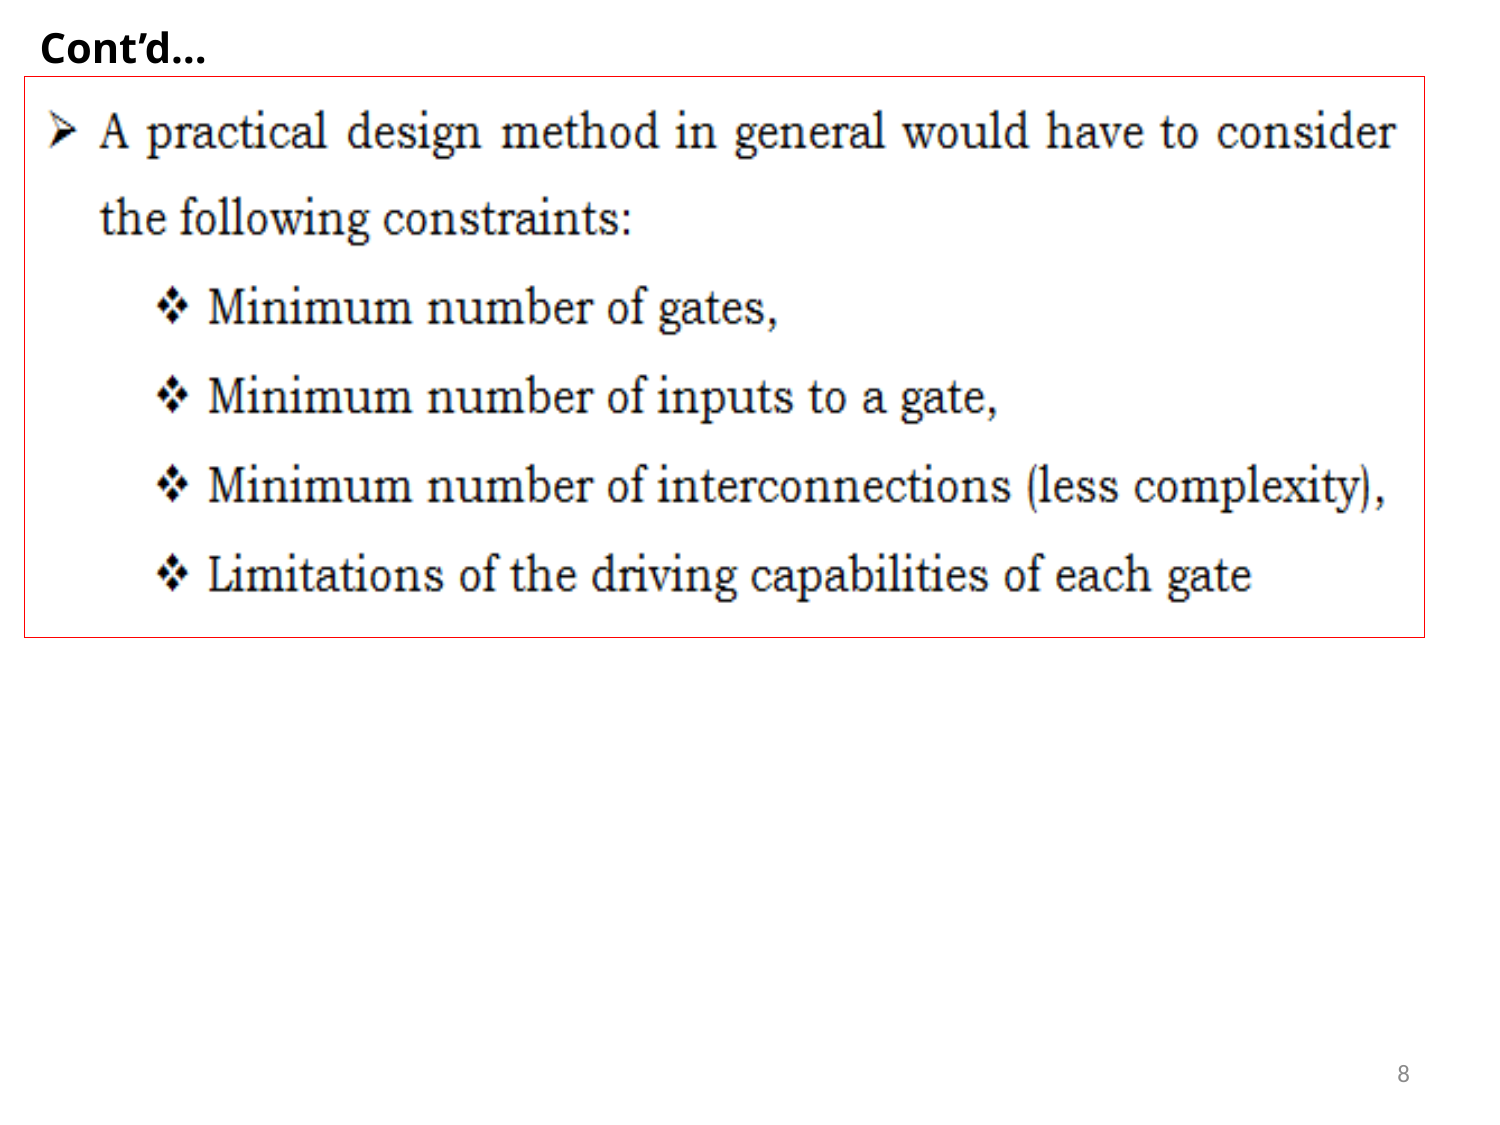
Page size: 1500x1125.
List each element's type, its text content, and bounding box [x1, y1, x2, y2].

picture [24, 76, 1426, 638]
slide_number 8 [1074, 1042, 1425, 1103]
text_box Cont’d… [24, 14, 338, 76]
